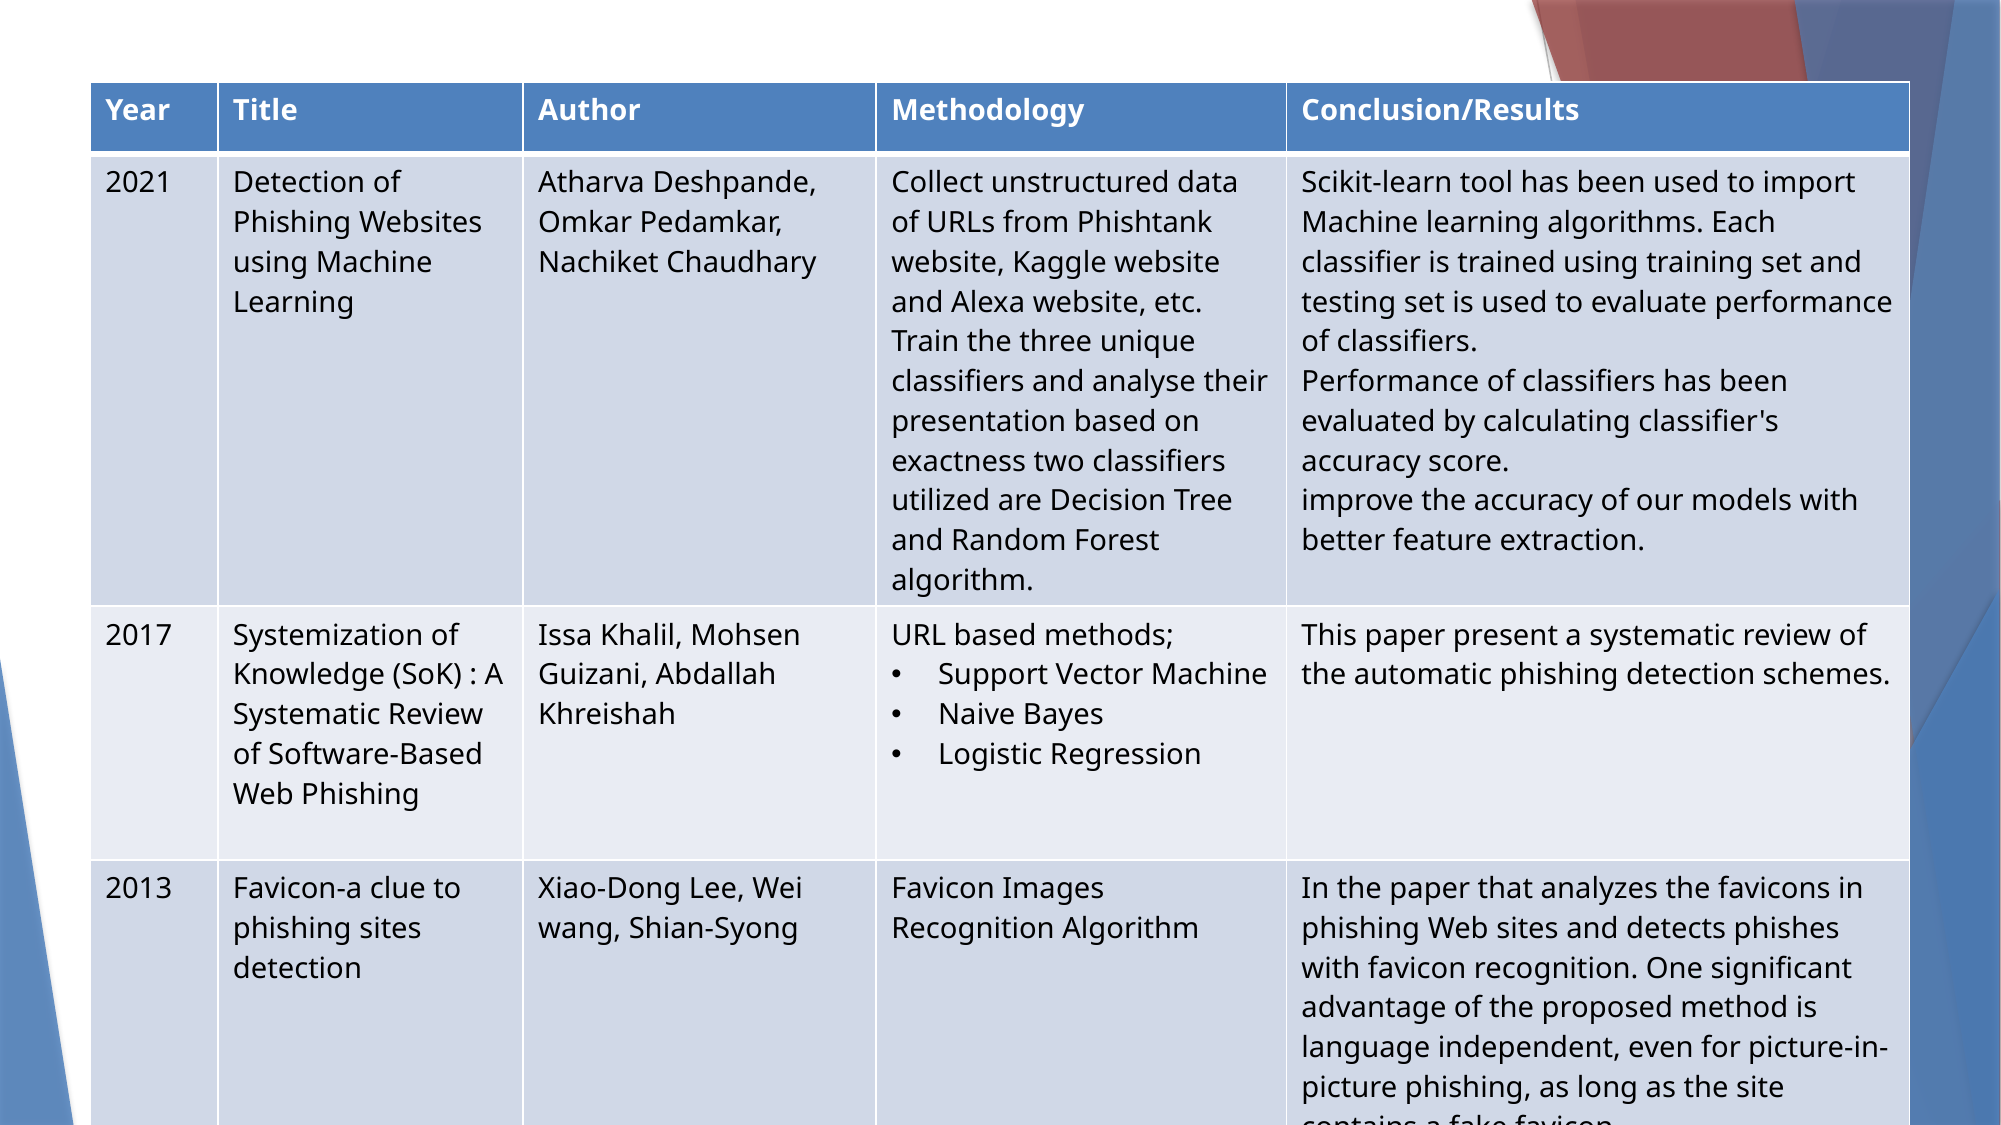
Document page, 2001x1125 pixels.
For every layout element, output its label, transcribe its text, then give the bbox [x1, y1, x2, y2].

table_cell Systemization of Knowledge (SoK) : A Systematic Review of Software-Based Web Phishing [219, 607, 522, 859]
table_cell 2021 [91, 157, 217, 605]
table_cell 2017 [91, 607, 217, 859]
table_cell Collect unstructured data of URLs from Phishtank website, Kaggle website and Alexa website, etc. Train the three unique classifiers and analyse their presentation based on exactness two classifiers utilized are Decision Tree and Random Forest algorithm. [877, 157, 1286, 605]
table_cell This paper present a systematic review of the automatic phishing detection schemes. [1287, 607, 1909, 859]
table_cell URL based methods; Support Vector Machine Naive Bayes Logistic Regression [877, 607, 1286, 859]
table_header Title [219, 83, 522, 151]
table_header Conclusion/Results [1287, 83, 1909, 151]
table_cell Atharva Deshpande, Omkar Pedamkar, Nachiket Chaudhary [524, 157, 875, 605]
table_header Author [524, 83, 875, 151]
table_cell Issa Khalil, Mohsen Guizani, Abdallah Khreishah [524, 607, 875, 859]
table_cell In the paper that analyzes the favicons in phishing Web sites and detects phishes with favicon recognition. One significant advantage of the proposed method is language independent, even for picture-in-picture phishing, as long as the site contains a fake favicon. [1287, 861, 1909, 1125]
table_cell Favicon-a clue to phishing sites detection [219, 861, 522, 1125]
table_cell Favicon Images Recognition Algorithm [877, 861, 1286, 1125]
table_header Methodology [877, 83, 1286, 151]
table_cell Xiao-Dong Lee, Wei wang, Shian-Syong [524, 861, 875, 1125]
table_cell Detection of Phishing Websites using Machine Learning [219, 157, 522, 605]
table_header Year [91, 83, 217, 151]
table_cell 2013 [91, 861, 217, 1125]
table_cell Scikit-learn tool has been used to import Machine learning algorithms. Each classifier is trained using training set and testing set is used to evaluate performance of classifiers. Performance of classifiers has been evaluated by calculating classifier's accuracy score. improve the accuracy of our models with better feature extraction. [1287, 157, 1909, 605]
